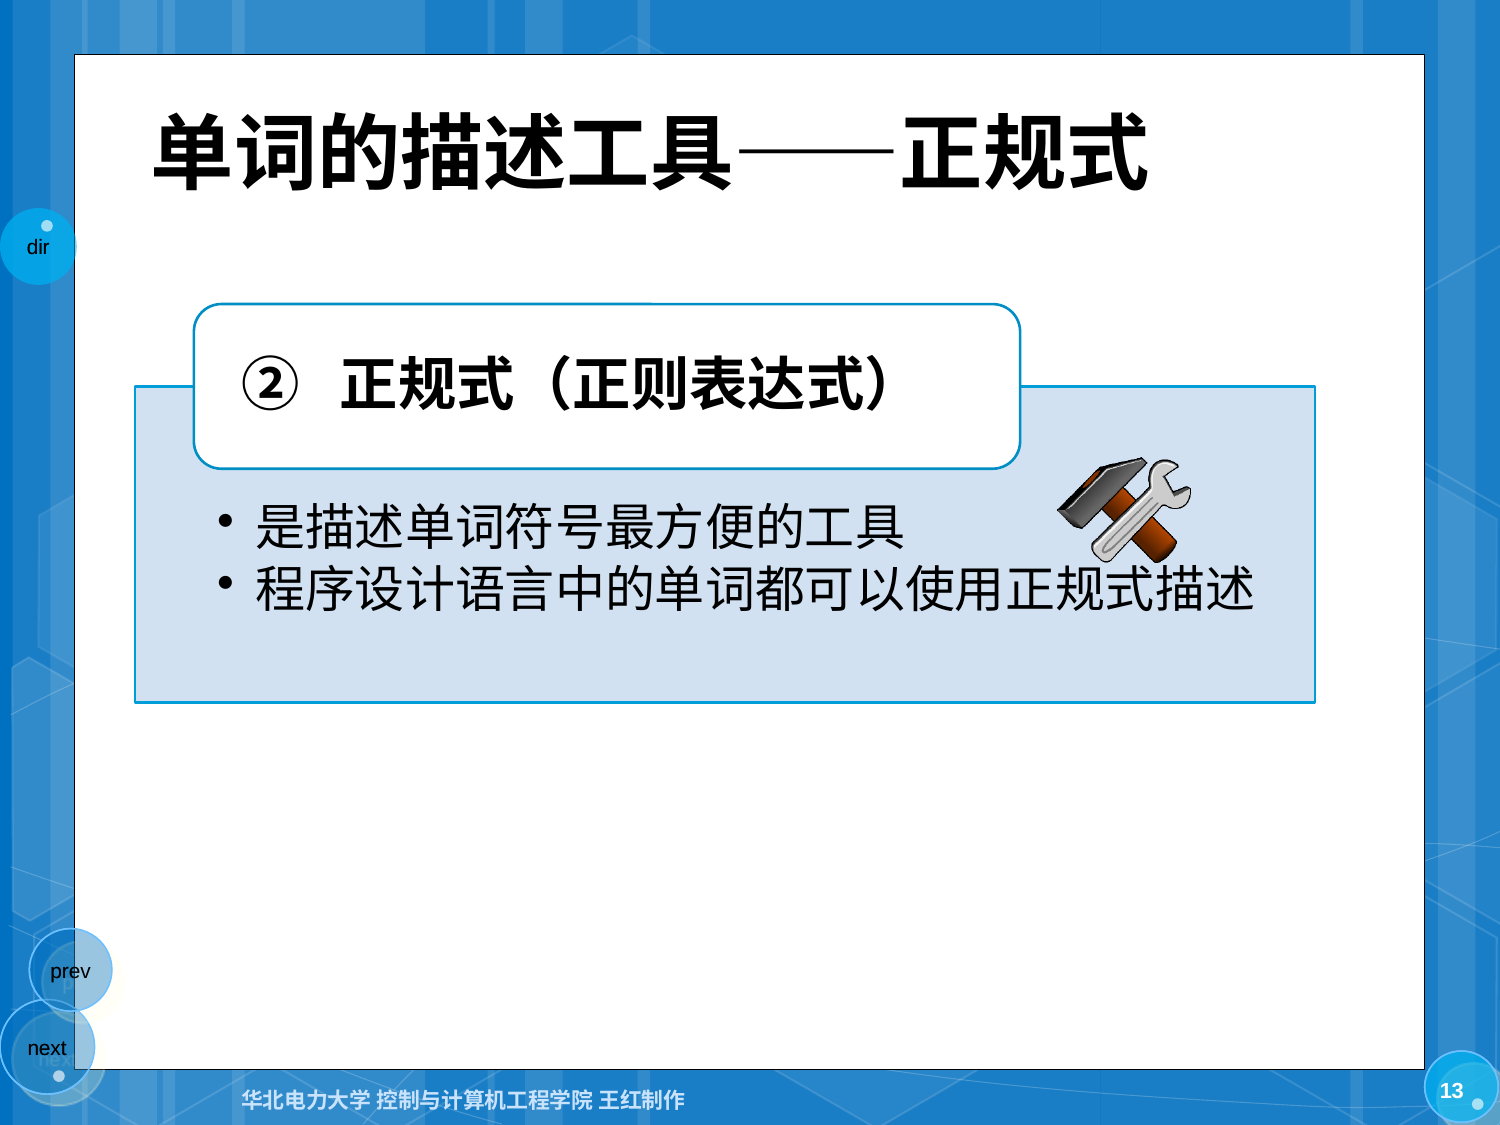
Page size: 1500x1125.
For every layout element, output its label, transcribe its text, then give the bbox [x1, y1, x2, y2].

title 单词的描述工具——正规式 [135, 66, 1324, 209]
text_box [134, 302, 1316, 705]
picture [1056, 457, 1191, 563]
slide_number 13 [1424, 1060, 1495, 1121]
footer 华北电力大学 控制与计算机工程学院 王红制作 [143, 1069, 701, 1125]
